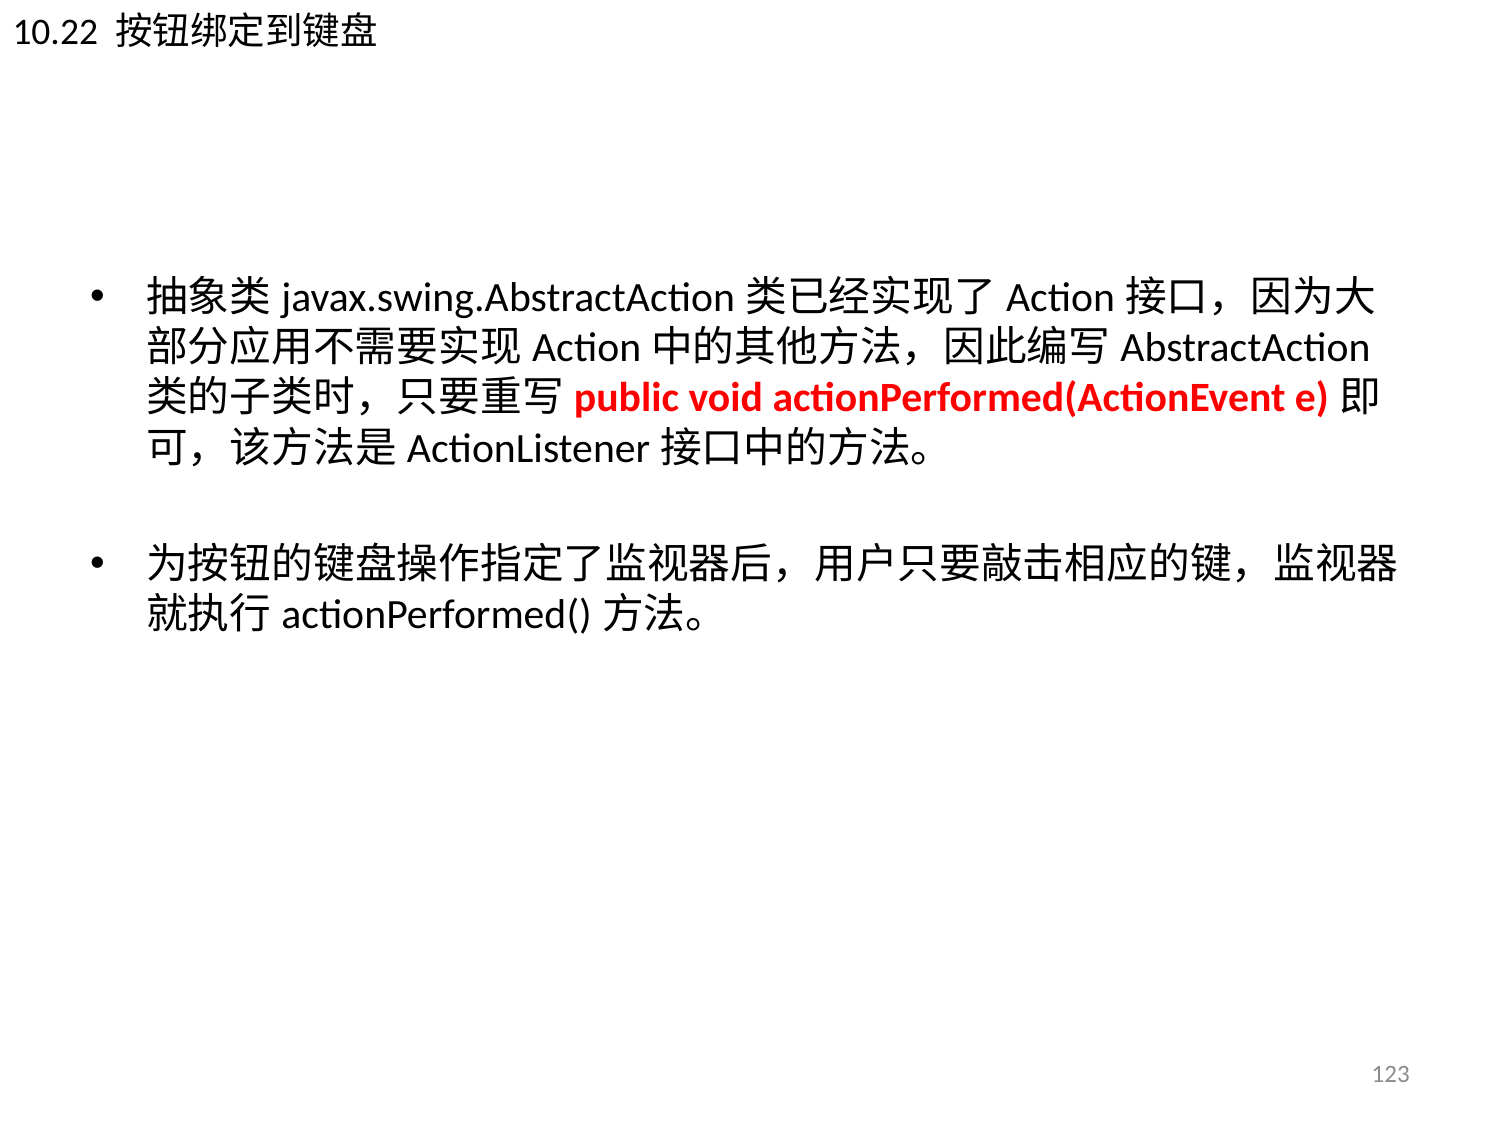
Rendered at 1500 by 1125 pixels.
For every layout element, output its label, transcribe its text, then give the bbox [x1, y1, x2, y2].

text_box 10.22 按钮绑定到键盘 [0, 0, 393, 60]
list 抽象类javax.swing.AbstractAction类已经实现了Action接口，因为大部分应用不需要实现Action中的其他方法，因此编写AbstractAction类的子类时，只要重写public void actionPerformed(ActionEvent e)即可，该方法是ActionListener接口中的方法。 为按钮的键盘操作指定了监视器后，用户只要敲击相应的键，监视器就执行actionPerformed()方法。 [75, 262, 1425, 1005]
slide_number 123 [1074, 1042, 1425, 1103]
